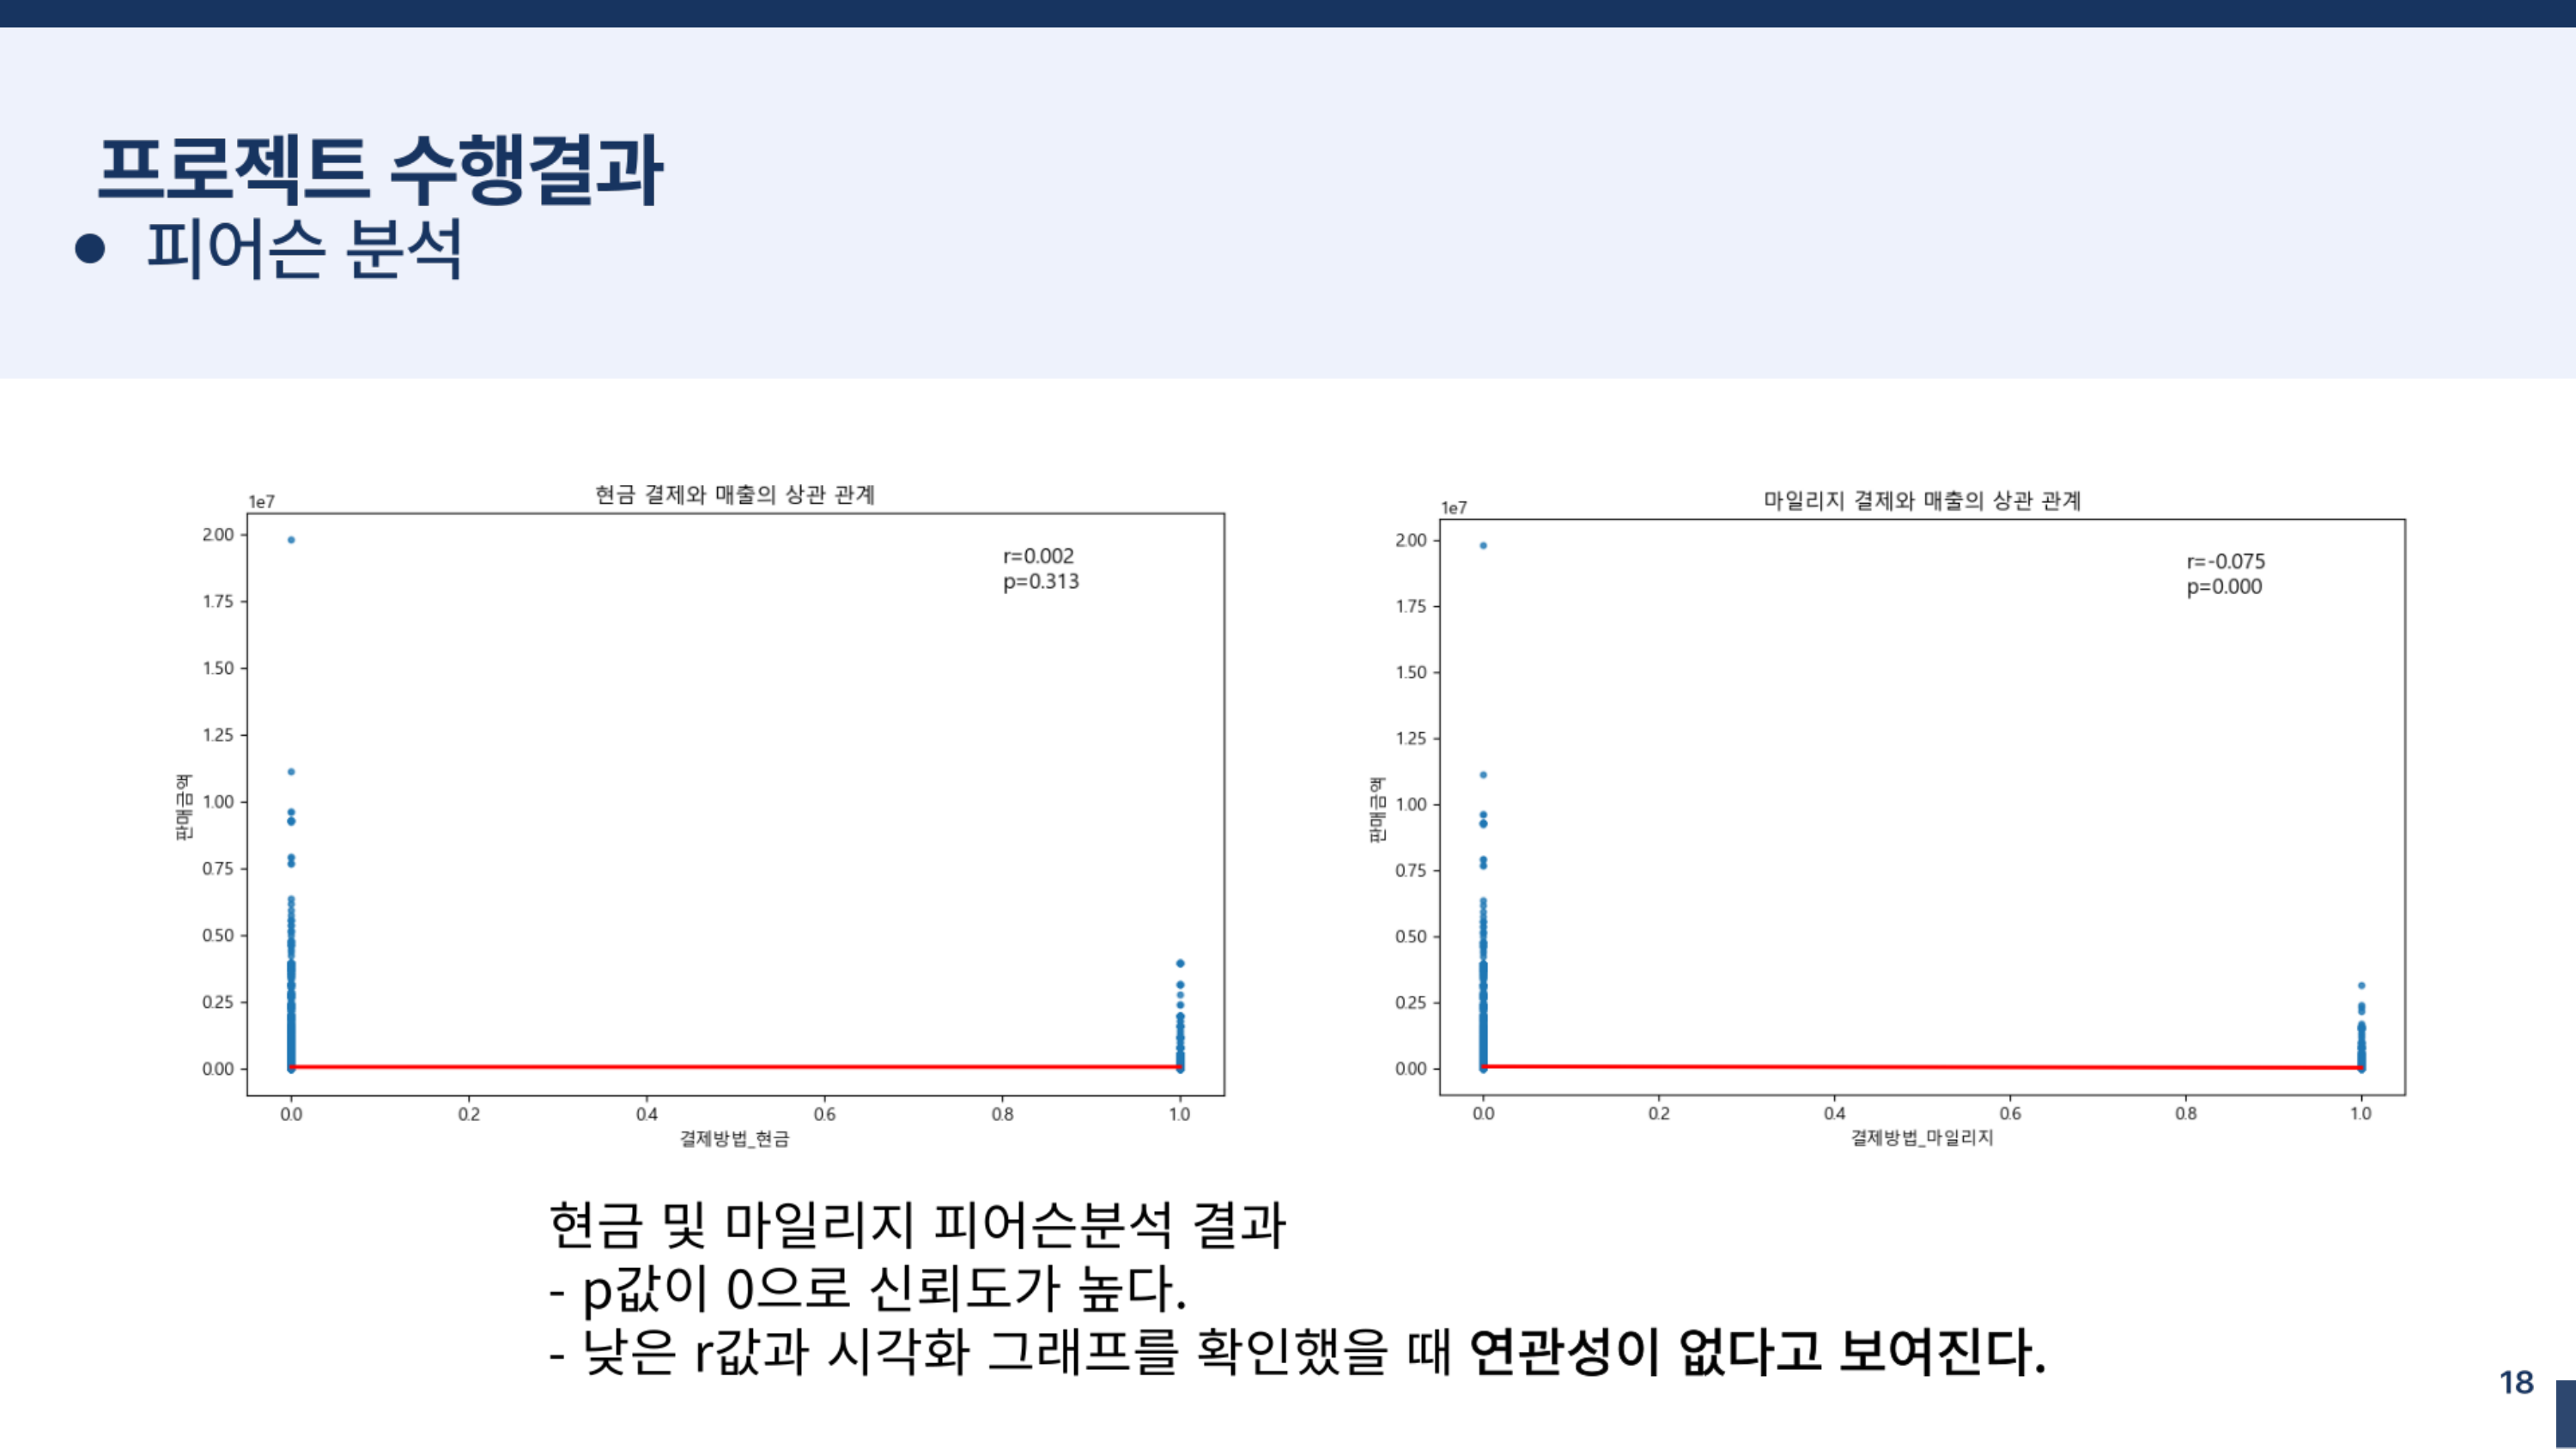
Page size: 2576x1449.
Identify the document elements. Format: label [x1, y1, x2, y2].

picture [30, 80, 743, 362]
picture [0, 379, 2576, 1449]
picture [0, 0, 2576, 27]
